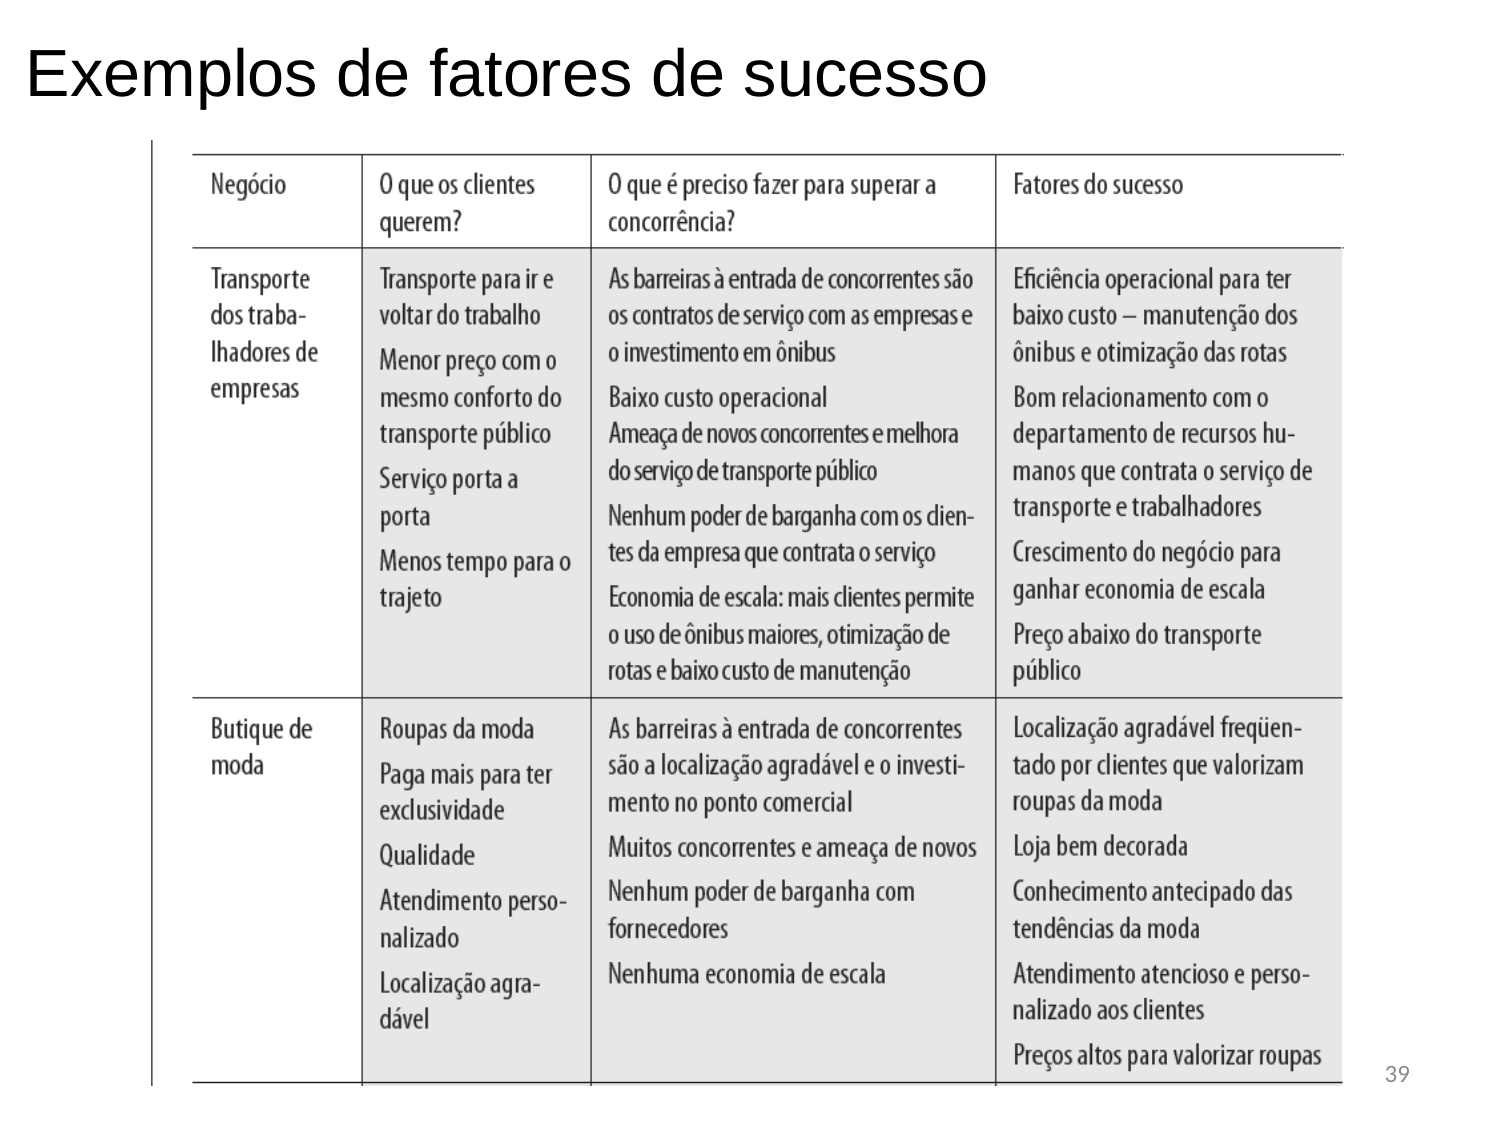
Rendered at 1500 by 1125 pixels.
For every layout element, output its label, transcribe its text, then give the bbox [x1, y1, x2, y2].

picture [145, 140, 1360, 1087]
text_box Exemplos de fatores de sucesso [11, 22, 1483, 117]
slide_number 39 [1074, 1042, 1425, 1103]
